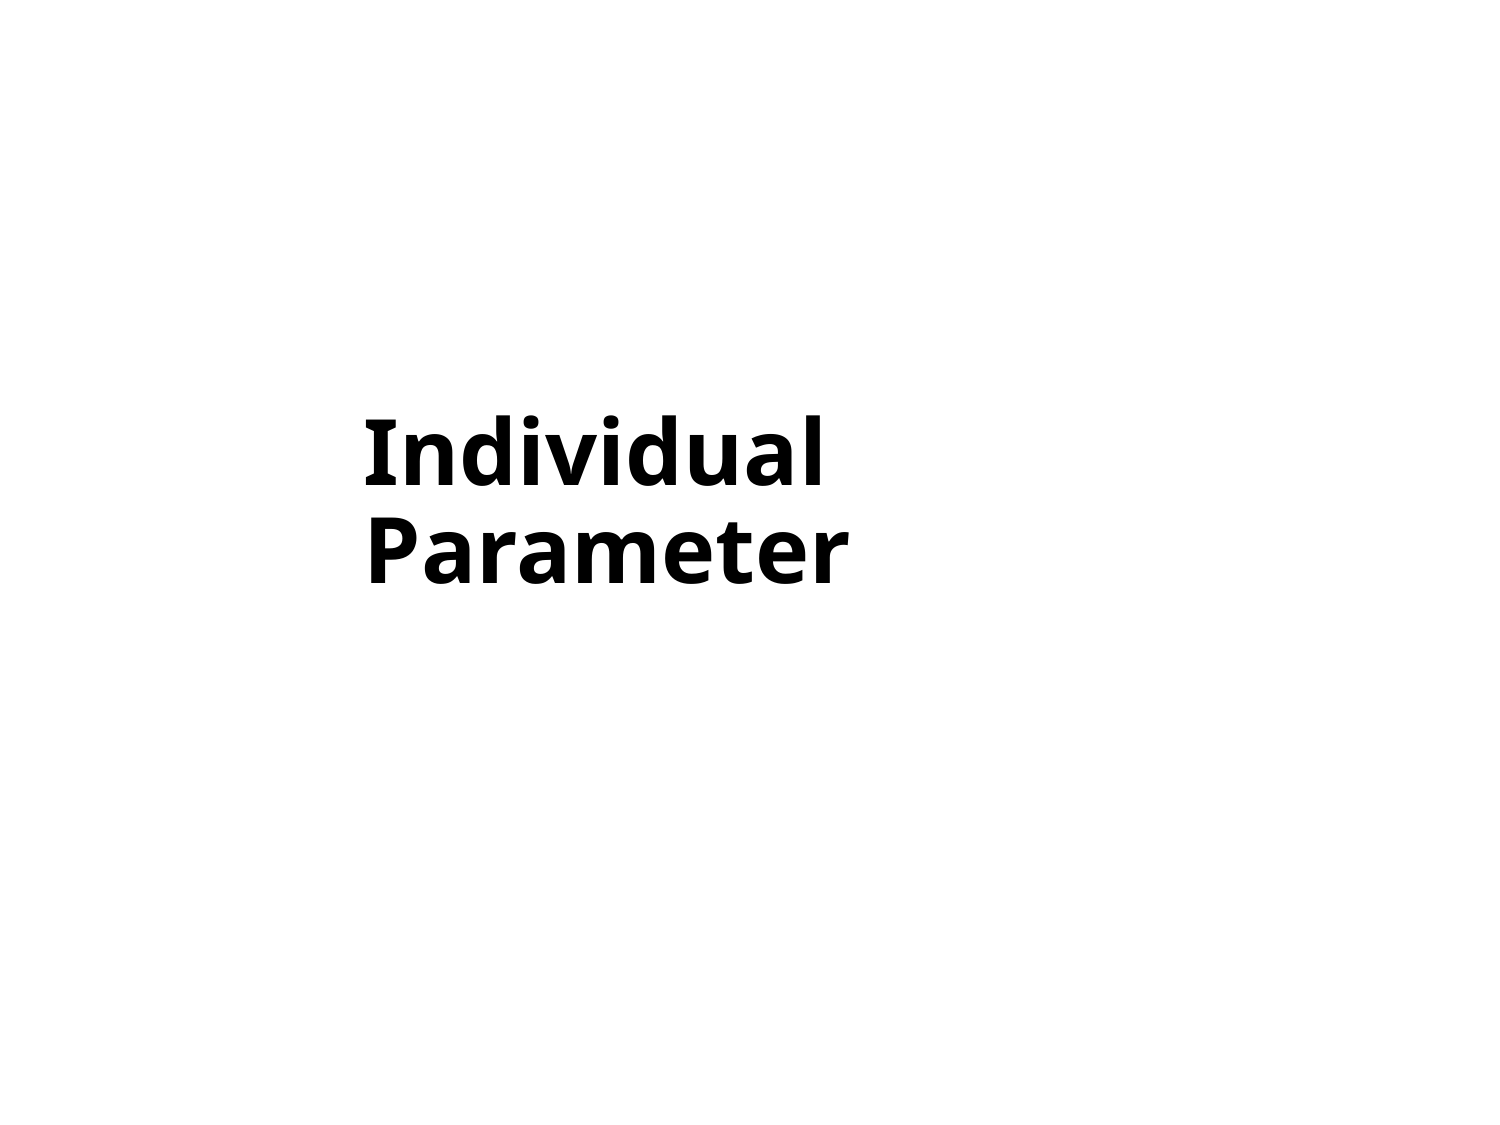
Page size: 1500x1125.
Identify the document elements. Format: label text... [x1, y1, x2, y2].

title Individual Parameter [348, 396, 1170, 614]
